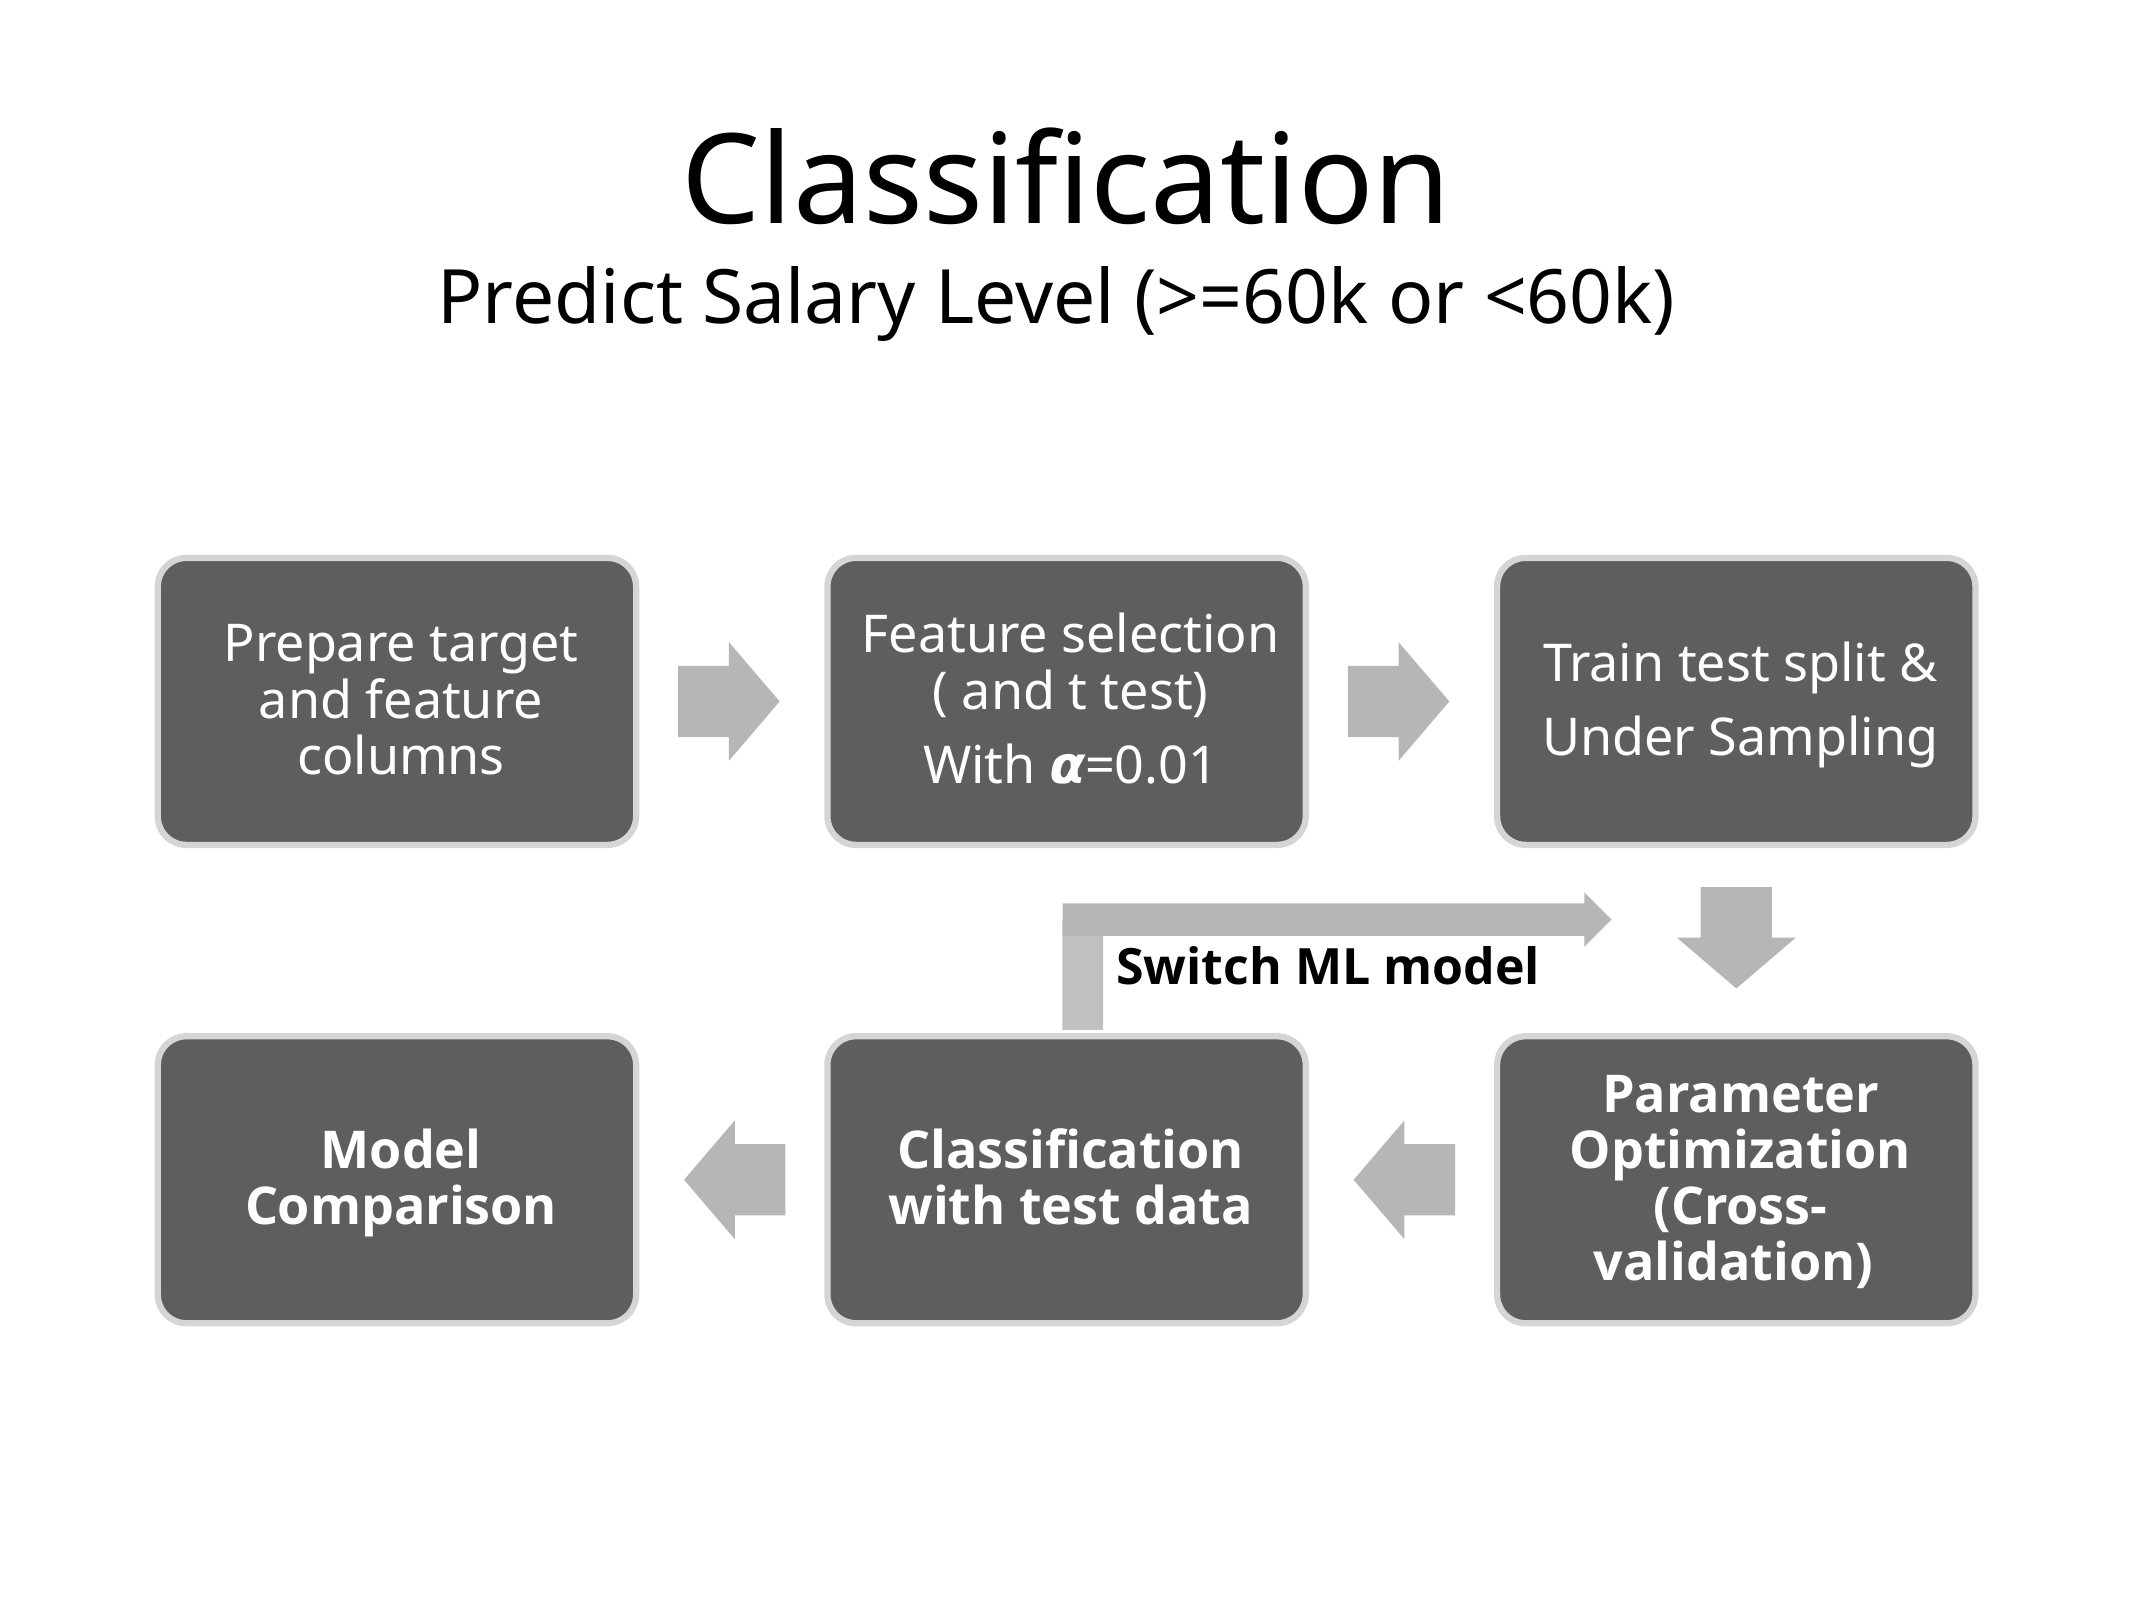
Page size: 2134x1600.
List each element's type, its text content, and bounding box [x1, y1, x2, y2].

text_box Switch ML model [1062, 948, 1595, 1003]
text_box [1062, 1003, 1104, 1030]
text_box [1062, 892, 1612, 948]
title Classification Predict Salary Level (>=60k or <60k) [155, 41, 1978, 397]
